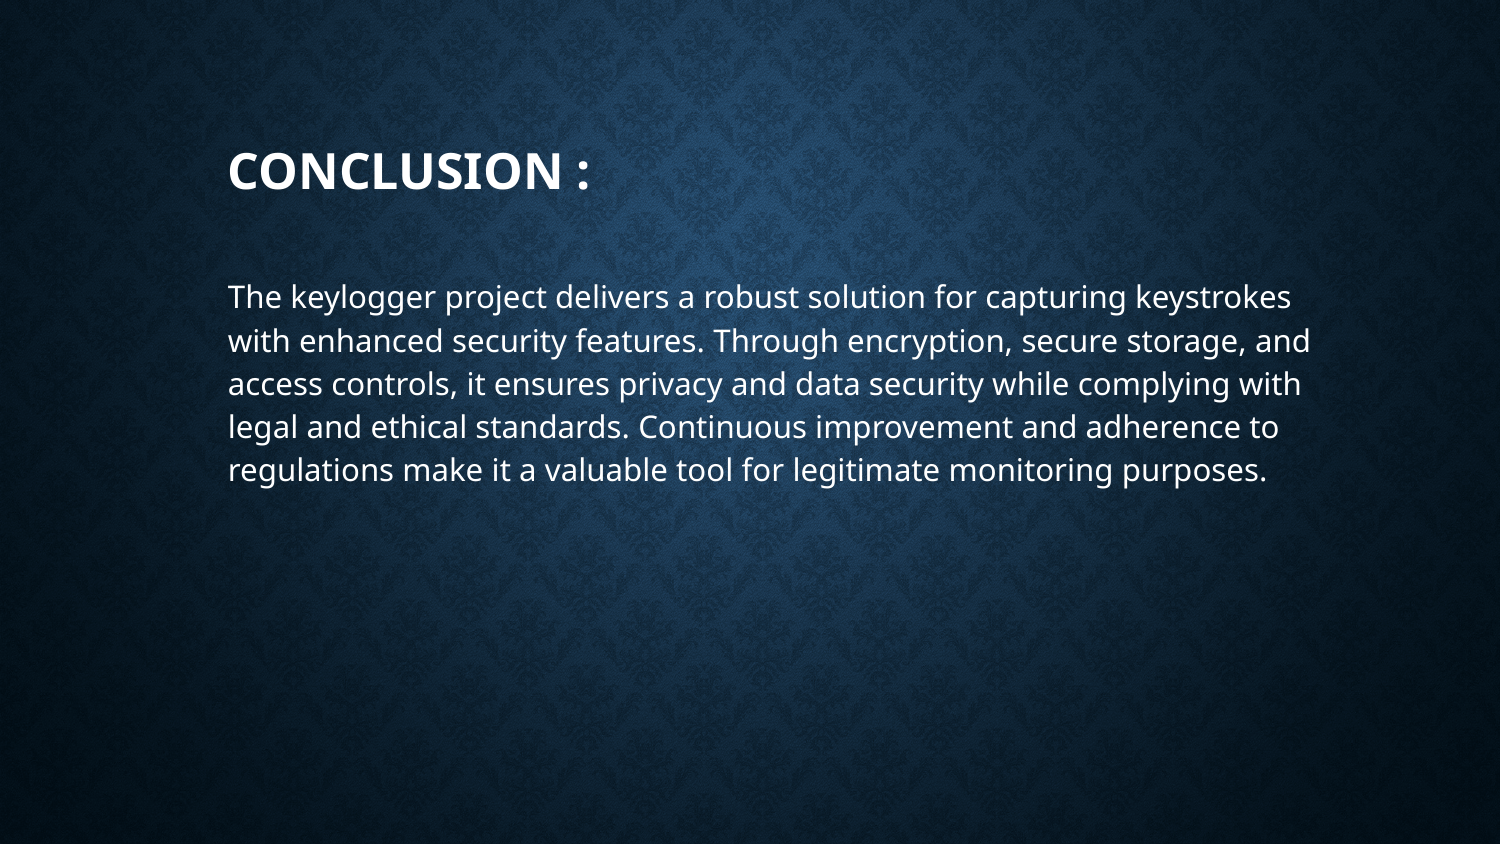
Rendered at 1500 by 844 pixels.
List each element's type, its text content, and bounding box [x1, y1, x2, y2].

list The keylogger project delivers a robust solution for capturing keystrokes with enhanced security features. Through encryption, secure storage, and access controls, it ensures privacy and data security while complying with legal and ethical standards. Continuous improvement and adherence to regulations make it a valuable tool for legitimate monitoring purposes. [212, 257, 1368, 735]
title Conclusion : [212, 64, 1368, 215]
